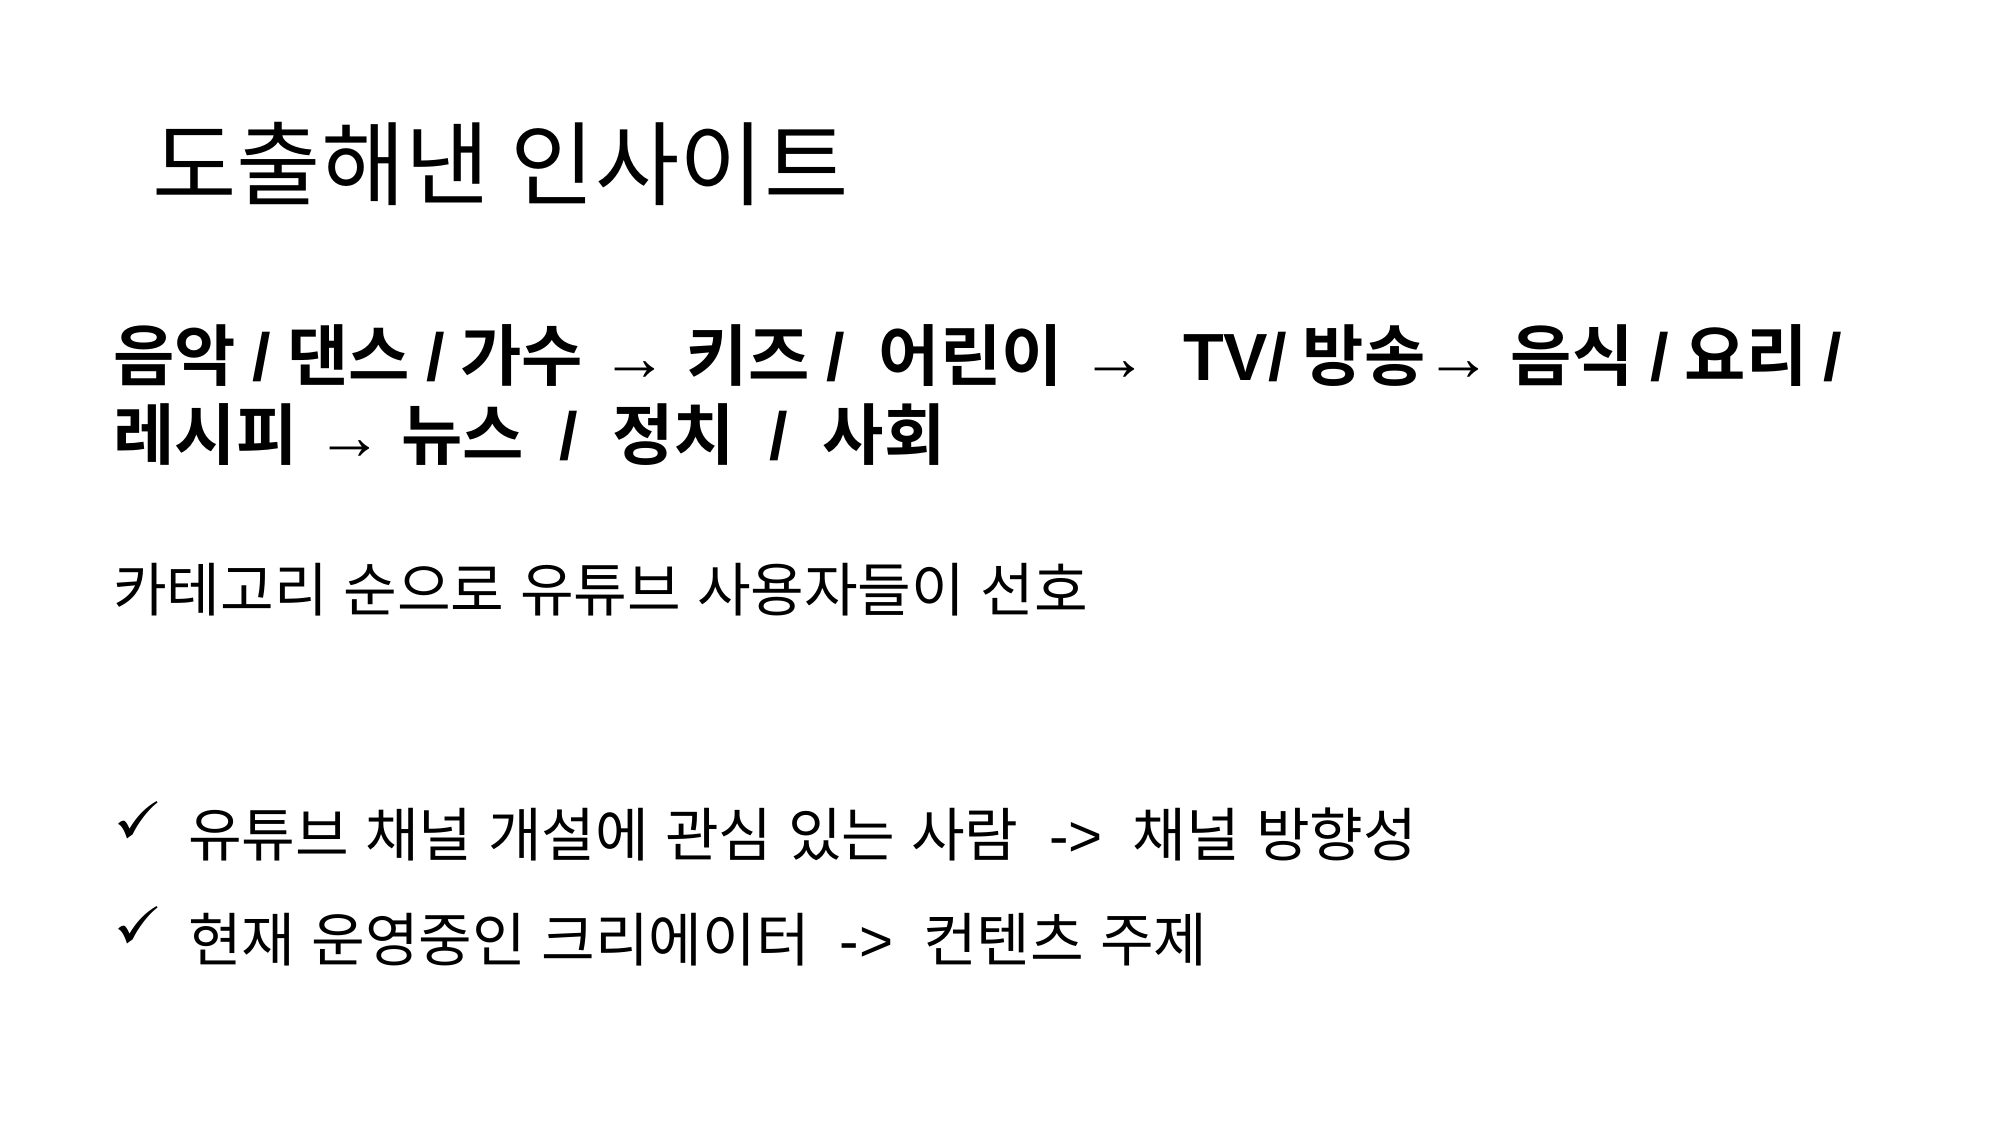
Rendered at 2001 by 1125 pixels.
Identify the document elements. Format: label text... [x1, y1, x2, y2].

title 도출해낸 인사이트 [137, 59, 1863, 278]
text_box 음악/댄스/가수 → 키즈/ 어린이 → TV/방송→ 음식/요리/레시피 → 뉴스 / 정치 / 사회 카테고리 순으로 유튜브 사용자들이 선호 유튜브 채널 개설에 관심 있는 사람 -> 채널 방향성 현재 운영중인 크리에이터 -> 컨텐츠 주제 [98, 305, 1975, 1086]
